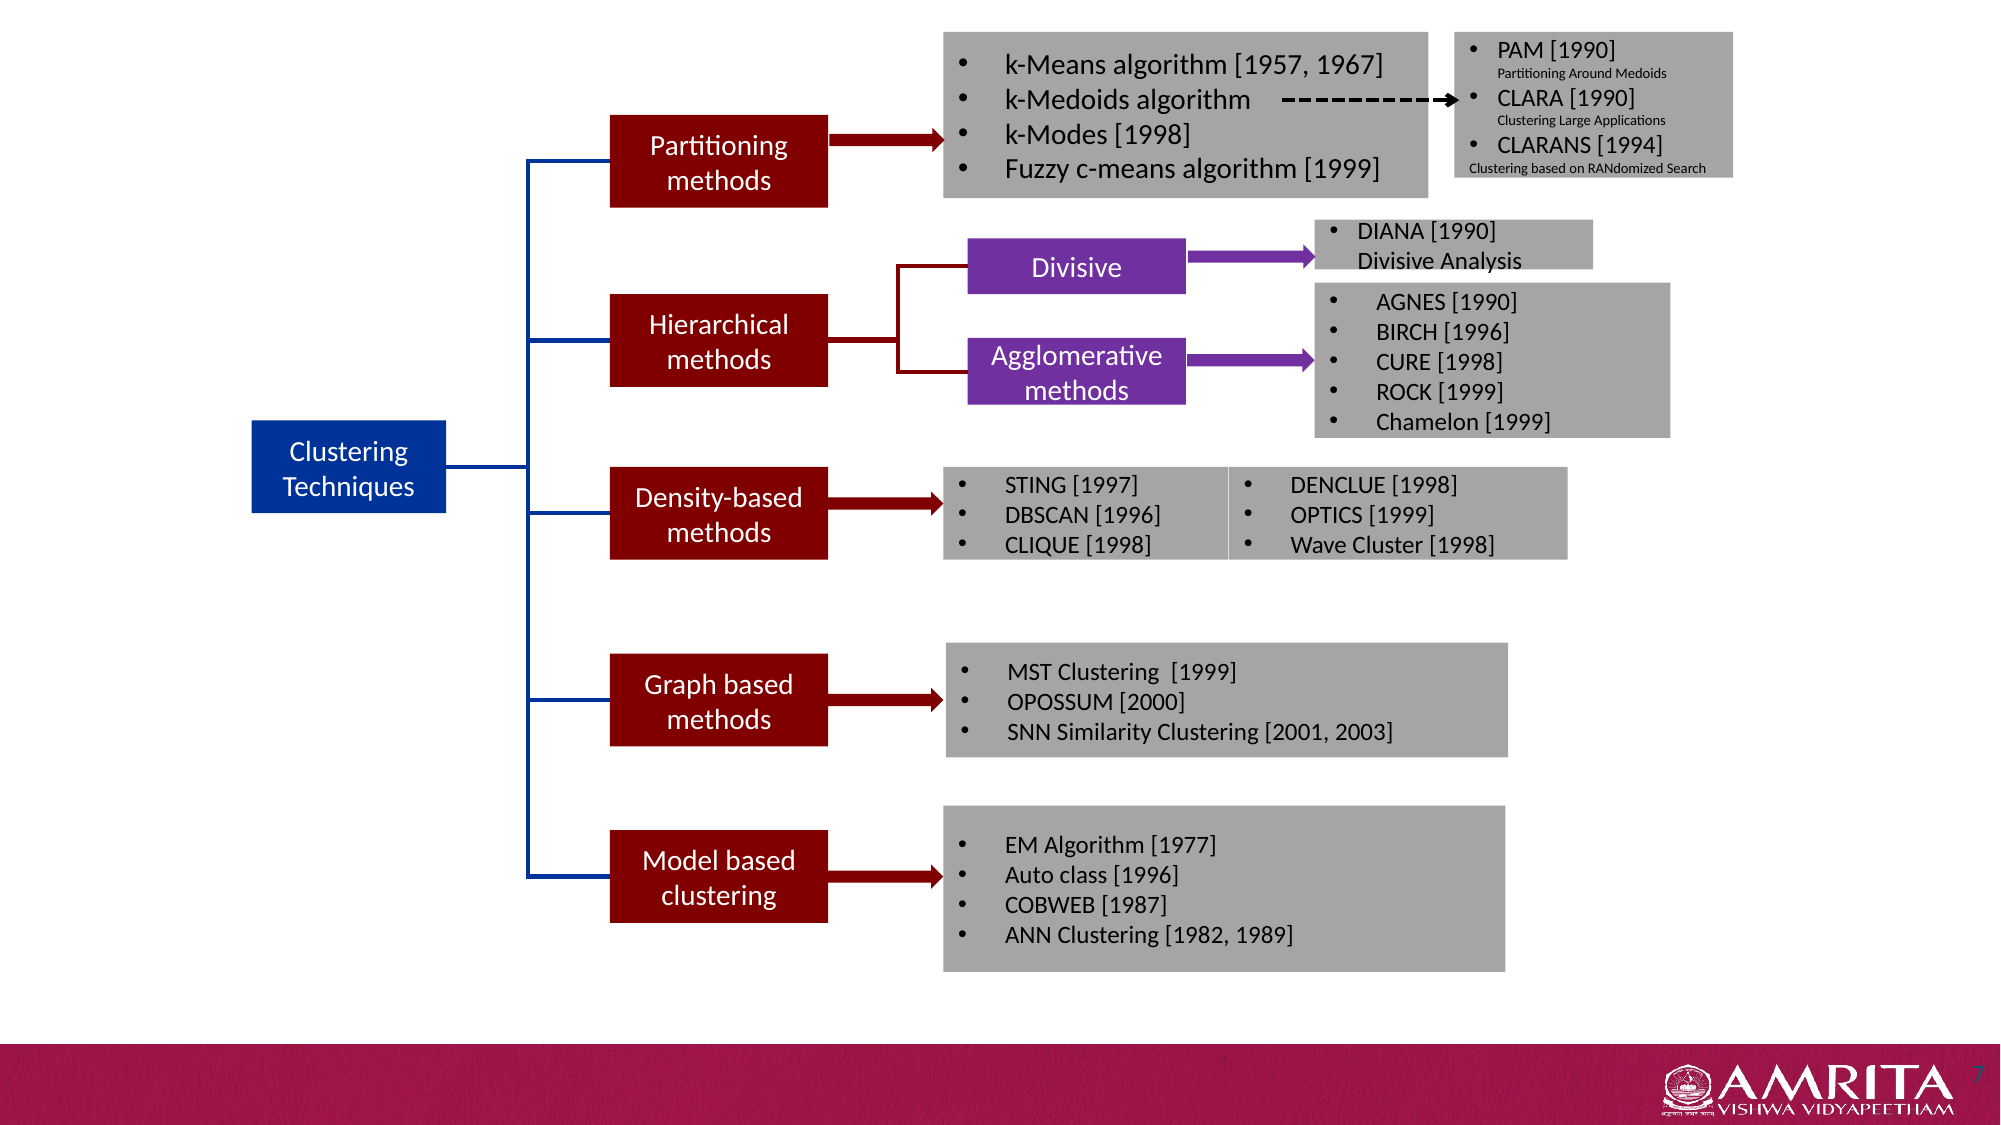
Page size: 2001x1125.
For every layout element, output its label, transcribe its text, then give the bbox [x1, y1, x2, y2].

text_box Graph based methods [610, 652, 829, 747]
text_box [1186, 345, 1317, 375]
text_box k-Means algorithm [1957, 1967] k-Medoids algorithm k-Modes [1998] Fuzzy c-means algorithm [1999] [942, 31, 1429, 199]
text_box STING [1997] DBSCAN [1996] CLIQUE [1998] [942, 466, 1228, 561]
text_box AGNES [1990] BIRCH [1996] CURE [1998] ROCK [1999] Chamelon [1999] [1314, 282, 1671, 439]
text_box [828, 338, 968, 373]
text_box Hierarchical methods [610, 293, 829, 388]
picture [0, 1044, 2001, 1125]
text_box Divisive [967, 237, 1187, 295]
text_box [446, 466, 610, 877]
text_box Density-based methods [610, 466, 829, 561]
text_box [827, 861, 945, 892]
text_box [827, 685, 945, 715]
text_box [1186, 242, 1318, 272]
text_box [828, 125, 947, 155]
slide_number 7 [1550, 1042, 2000, 1103]
text_box Model based clustering [609, 829, 829, 924]
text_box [446, 161, 610, 466]
text_box PAM [1990] Partitioning Around Medoids CLARA [1990] Clustering Large Applications CLARANS [1994] Clustering based on RANdomized Search [1453, 31, 1734, 179]
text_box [828, 266, 968, 338]
text_box EM Algorithm [1977] Auto class [1996] COBWEB [1987] ANN Clustering [1982, 1989] [942, 805, 1507, 973]
text_box Partitioning methods [609, 114, 829, 209]
text_box DIANA [1990] Divisive Analysis [1314, 218, 1594, 270]
text_box DENCLUE [1998] OPTICS [1999] Wave Cluster [1998] [1228, 466, 1569, 561]
text_box [827, 488, 945, 519]
text_box Clustering Techniques [250, 419, 446, 514]
text_box MST Clustering [1999] OPOSSUM [2000] SNN Similarity Clustering [2001, 2003] [945, 642, 1509, 758]
text_box Agglomerative methods [967, 337, 1187, 406]
